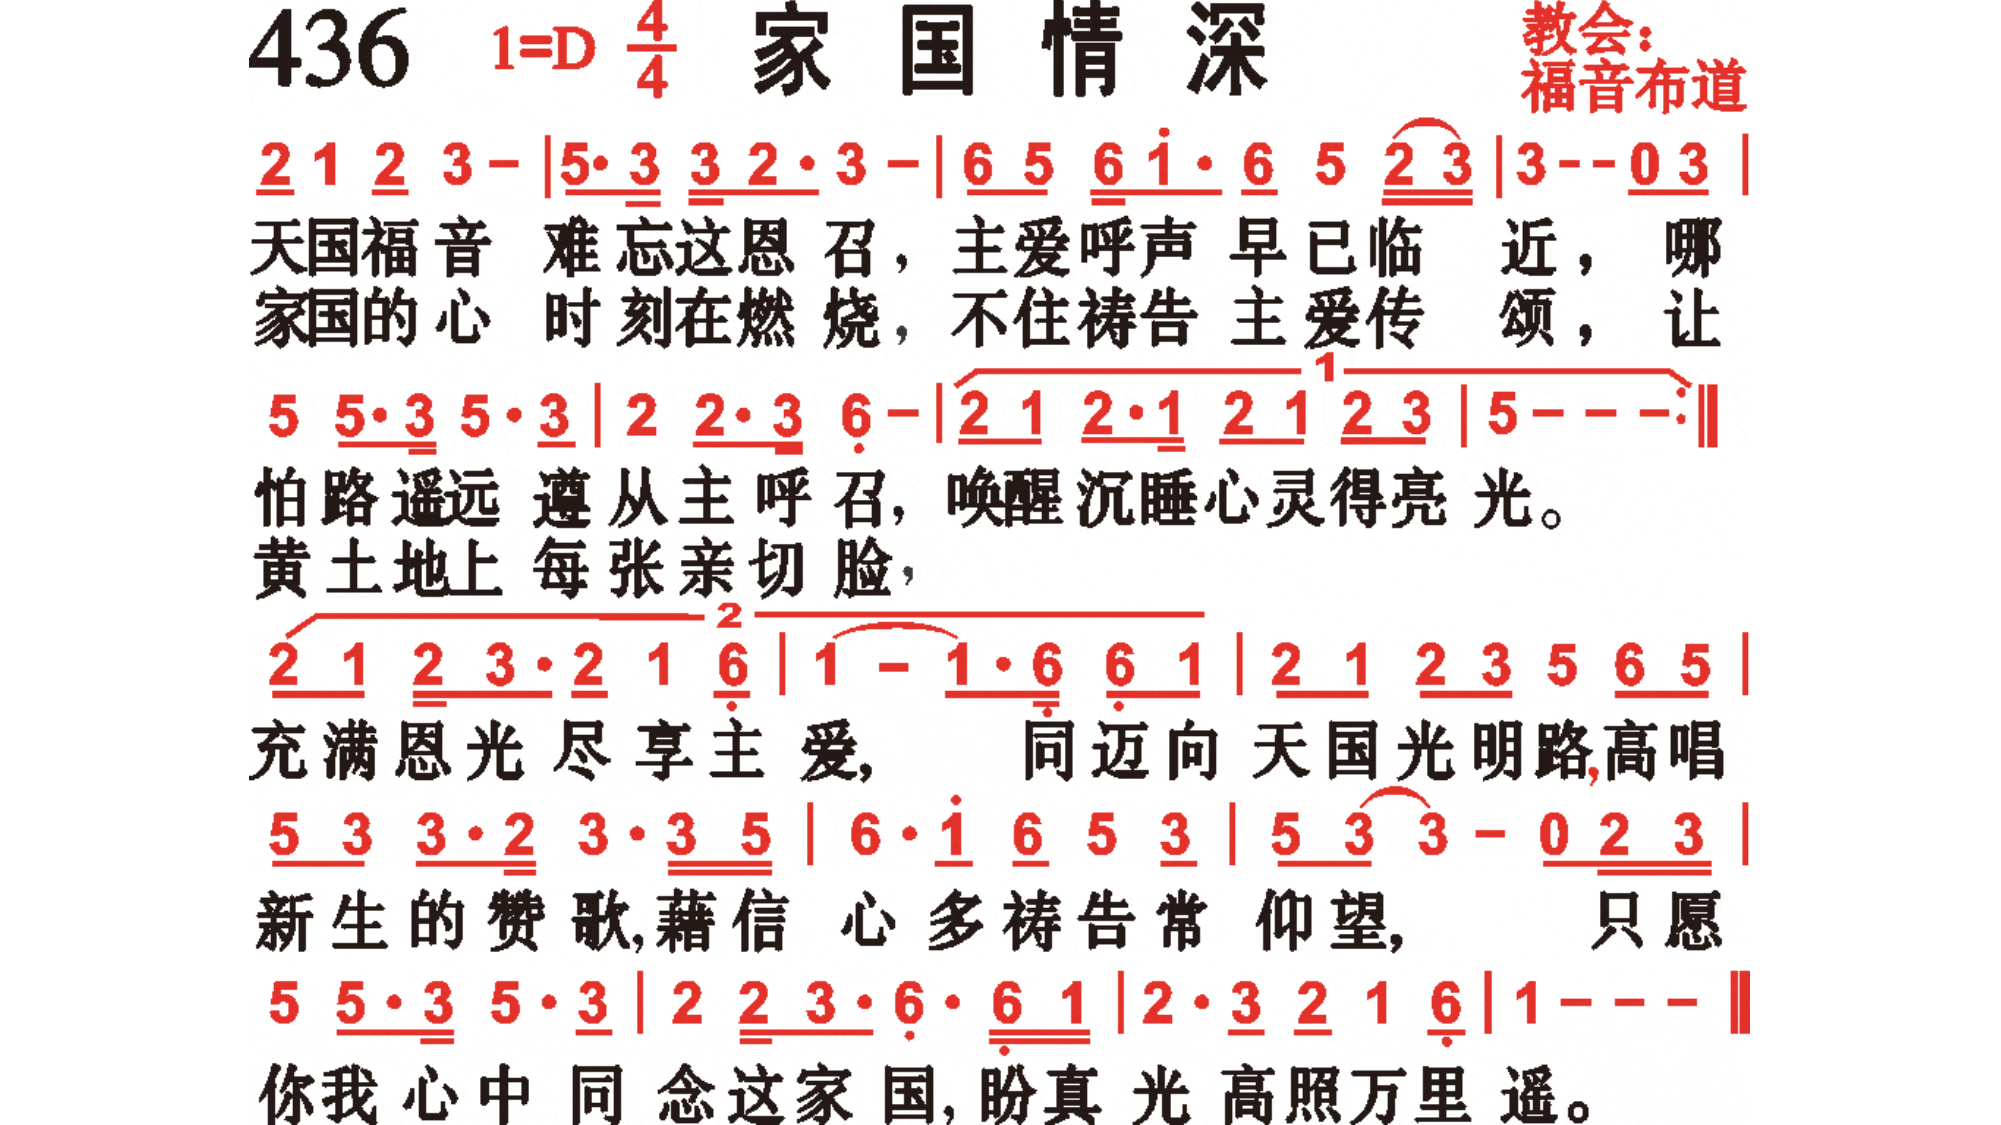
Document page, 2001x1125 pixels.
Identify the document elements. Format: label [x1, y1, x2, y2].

picture [249, 0, 1750, 1125]
